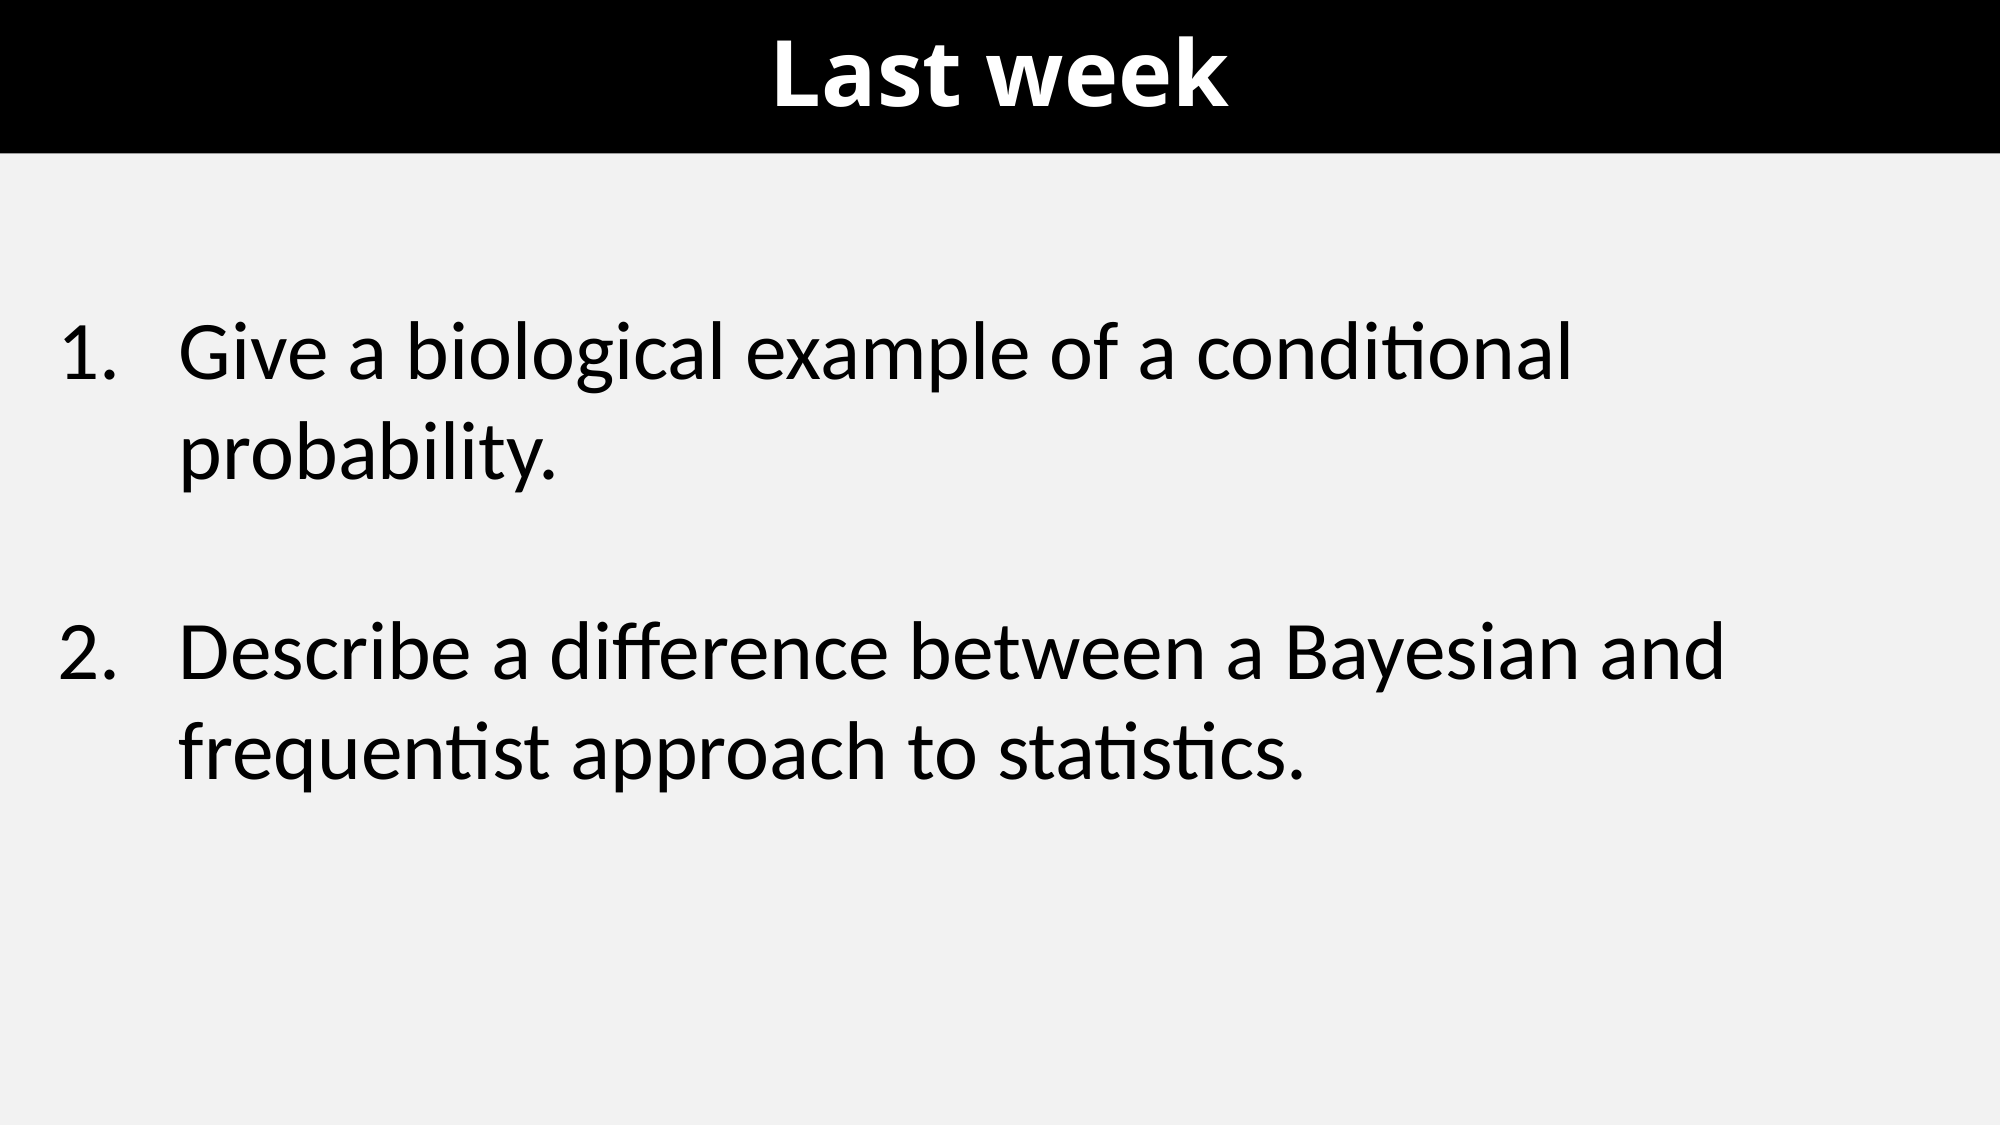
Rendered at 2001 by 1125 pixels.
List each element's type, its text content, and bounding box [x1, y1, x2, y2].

title Last week [0, 0, 2000, 154]
text_box Give a biological example of a conditional probability. Describe a difference between a Bayesian and frequentist approach to statistics. [42, 289, 1956, 804]
